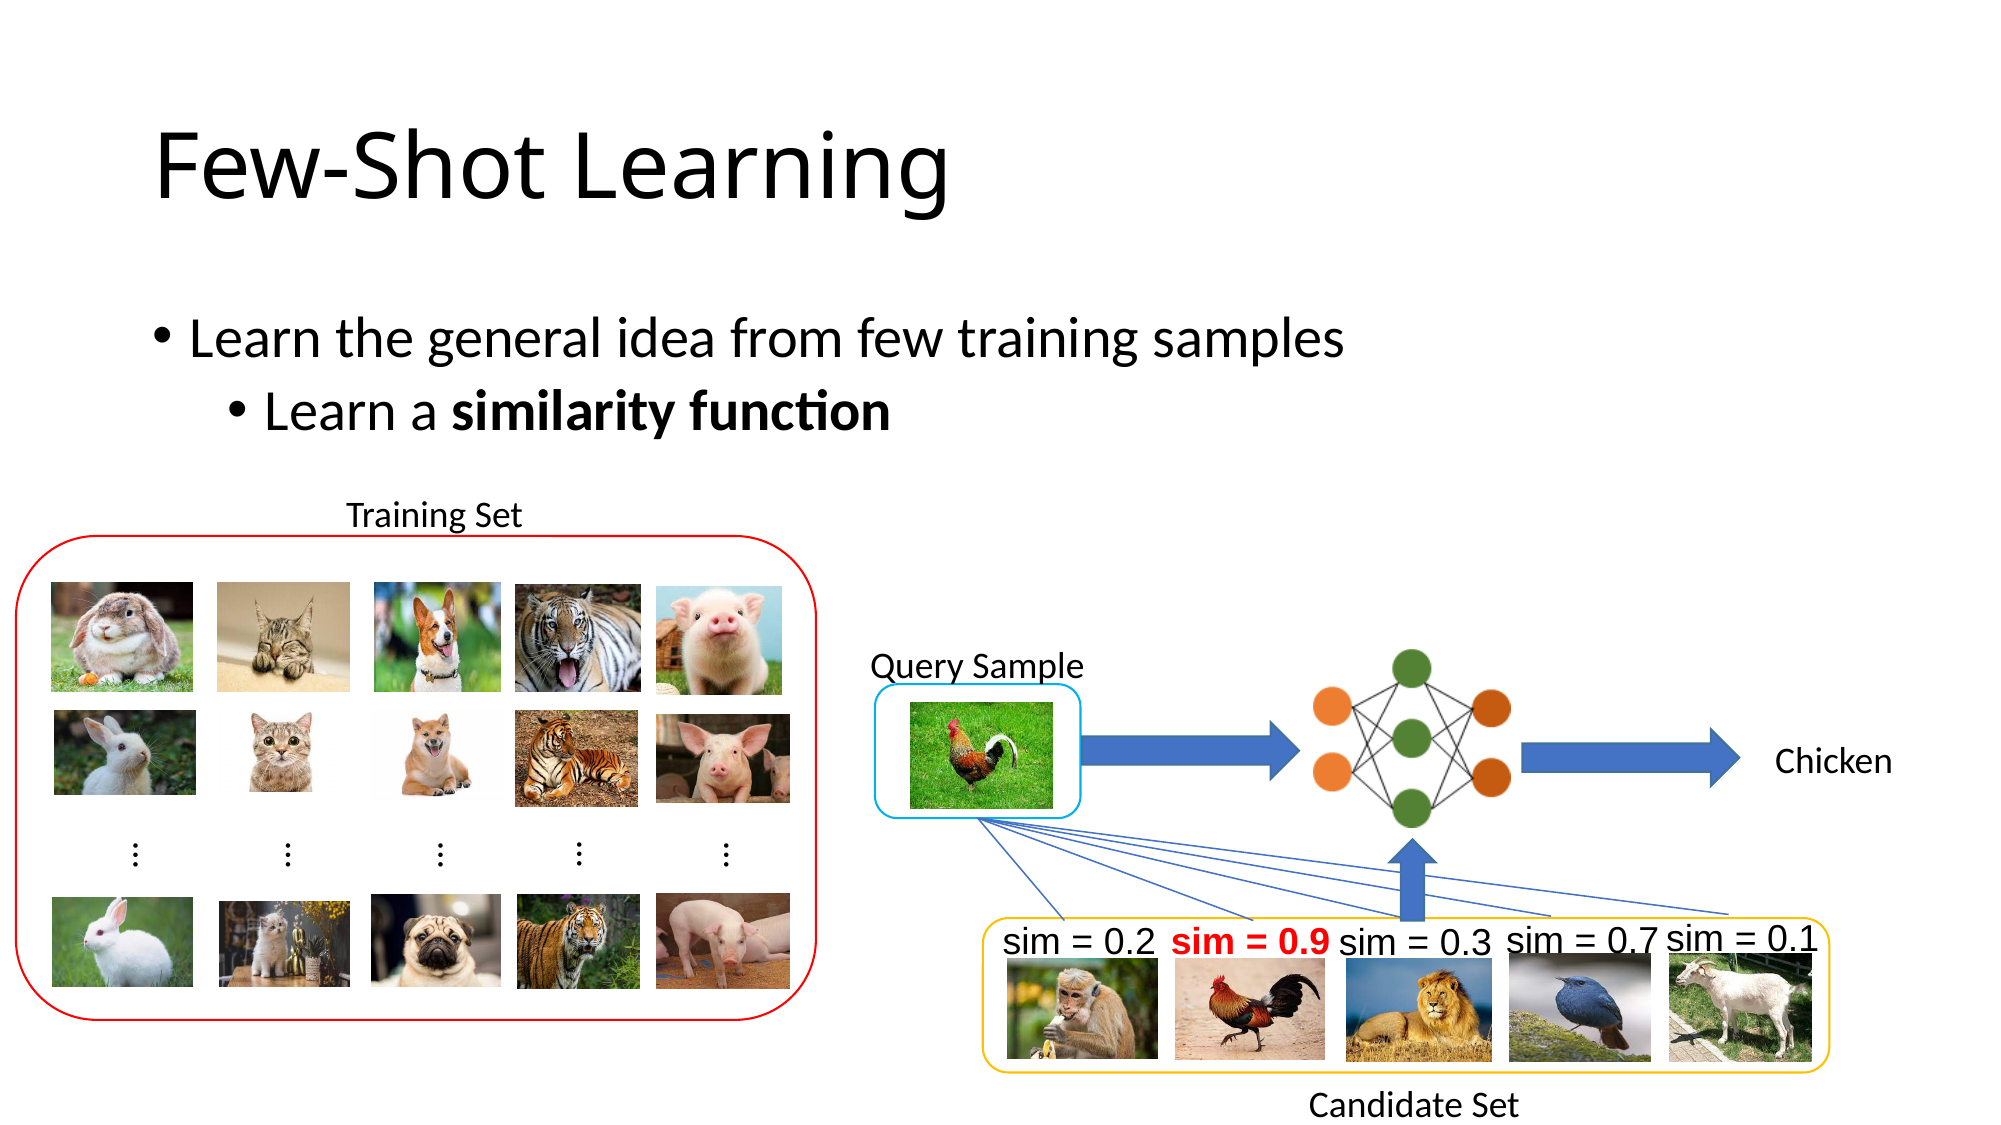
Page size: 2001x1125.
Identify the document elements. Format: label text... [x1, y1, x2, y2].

title Few-Shot Learning [137, 59, 1863, 278]
text_box [982, 918, 1830, 1073]
picture [371, 894, 501, 987]
picture [52, 897, 193, 987]
picture [1313, 649, 1511, 818]
picture [374, 582, 501, 692]
picture [1006, 958, 1158, 1060]
text_box Candidate Set [1294, 1072, 1538, 1125]
picture [1346, 958, 1492, 1062]
text_box Query Sample [855, 633, 1103, 694]
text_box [977, 917, 1254, 921]
picture [50, 582, 193, 692]
picture [372, 710, 504, 800]
text_box [1522, 729, 1740, 786]
picture [217, 582, 350, 692]
text_box [15, 535, 816, 1020]
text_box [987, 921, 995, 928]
text_box sim = 0.1 [1650, 906, 1850, 967]
text_box Chicken [1760, 728, 2000, 789]
picture [515, 584, 641, 692]
picture [1509, 953, 1651, 1062]
picture [1175, 958, 1325, 1060]
picture [219, 901, 350, 987]
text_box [1254, 917, 1415, 921]
list Learn the general idea from few training samples Learn a similarity function [137, 299, 1863, 1014]
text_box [977, 818, 1729, 915]
picture [515, 710, 638, 807]
picture [910, 702, 1053, 809]
picture [656, 714, 790, 803]
picture [656, 893, 790, 989]
picture [656, 586, 782, 695]
picture [1668, 953, 1812, 1062]
text_box Training Set [331, 482, 541, 543]
picture [54, 710, 196, 795]
text_box [1082, 722, 1300, 779]
text_box [874, 694, 1081, 819]
picture [218, 708, 350, 792]
picture [517, 894, 640, 989]
